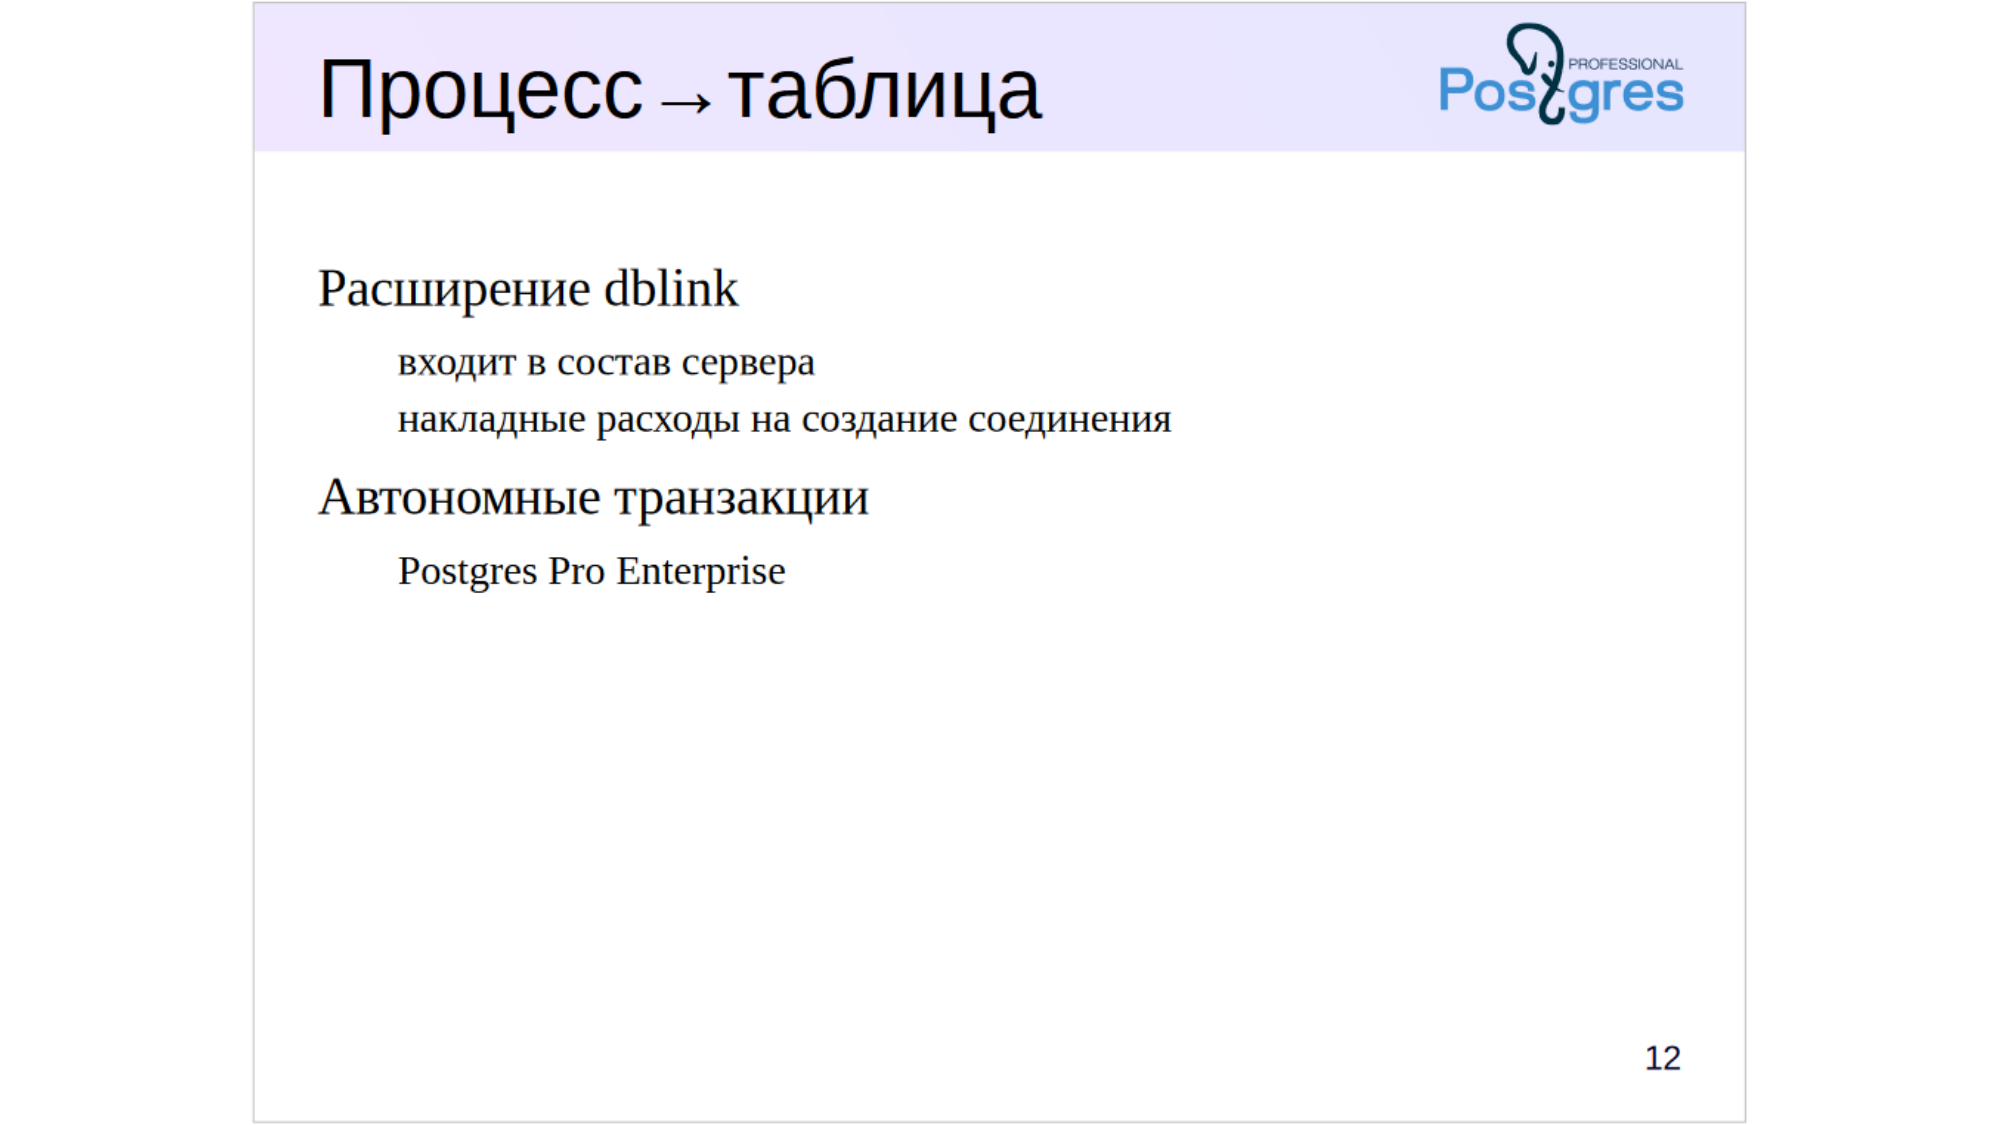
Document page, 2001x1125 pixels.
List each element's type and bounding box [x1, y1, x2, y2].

picture [249, 0, 1751, 1125]
